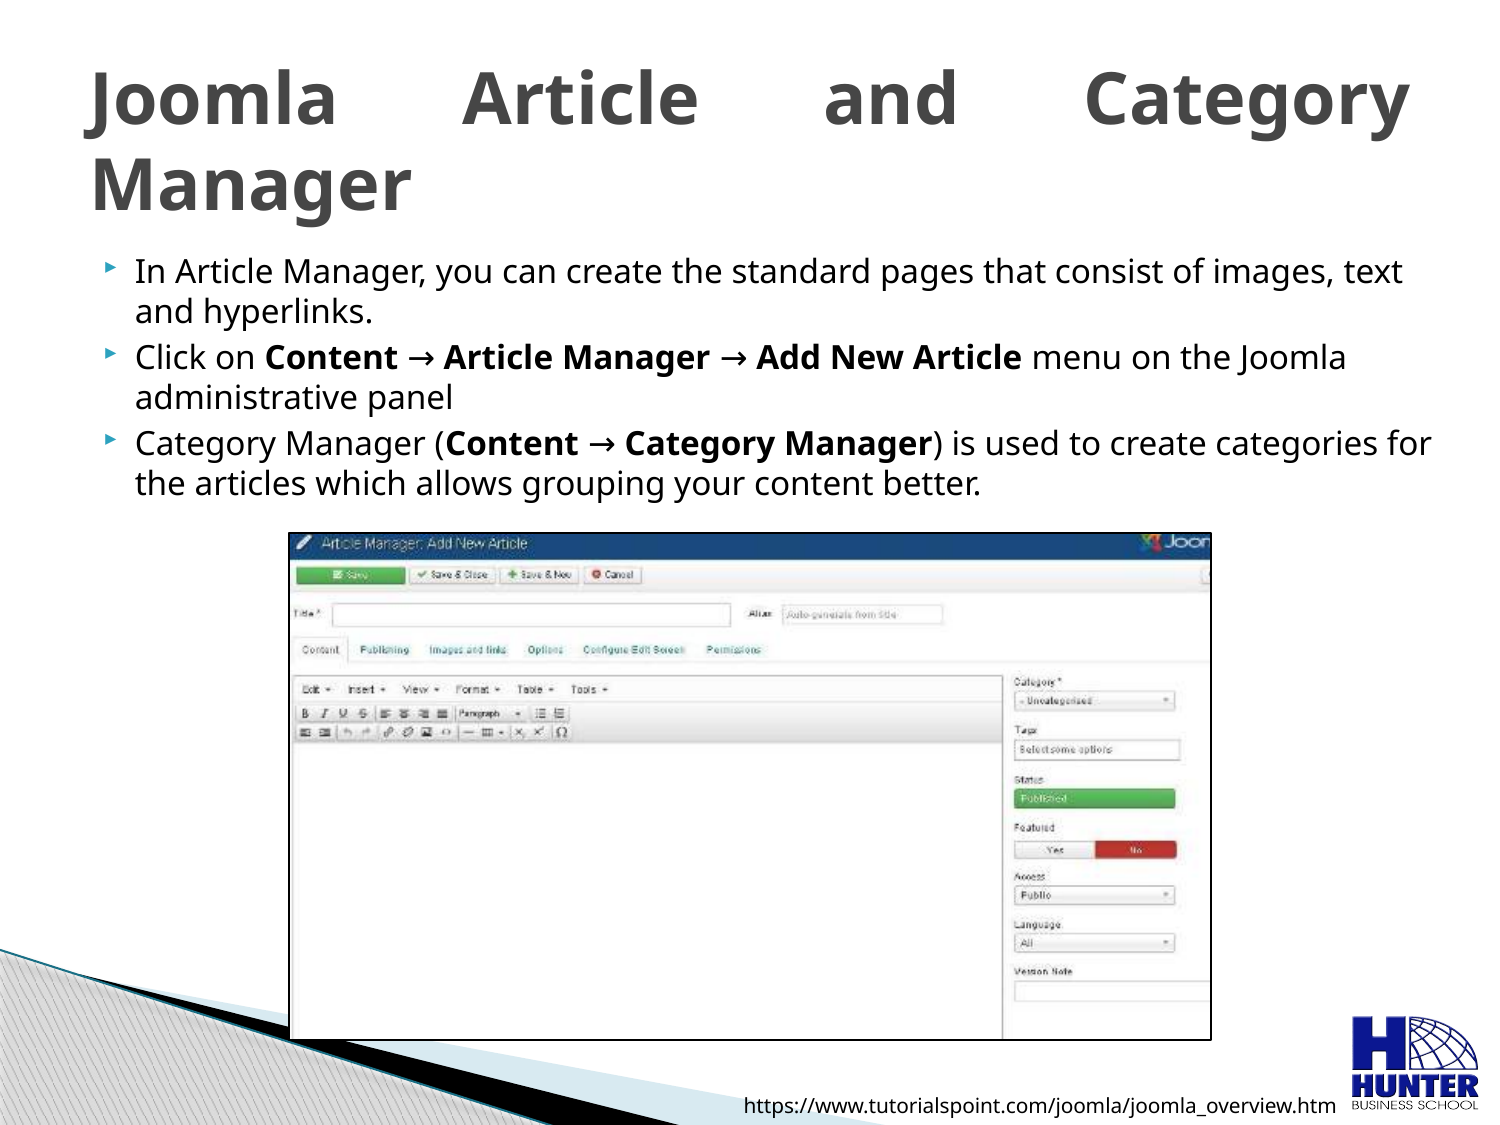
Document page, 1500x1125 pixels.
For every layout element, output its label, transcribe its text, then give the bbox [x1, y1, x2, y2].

picture [1352, 1016, 1479, 1111]
list In Article Manager, you can create the standard pages that consist of images, text and hyperlinks. Click on Content → Article Manager → Add New Article menu on the Joomla administrative panel Category Manager (Content → Category Manager) is used to create categories for the articles which allows grouping your content better. [75, 243, 1466, 947]
title Joomla Article and Category Manager [75, 45, 1425, 233]
picture [289, 534, 1211, 1040]
footer https://www.tutorialspoint.com/joomla/joomla_overview.htm [661, 1038, 1352, 1125]
